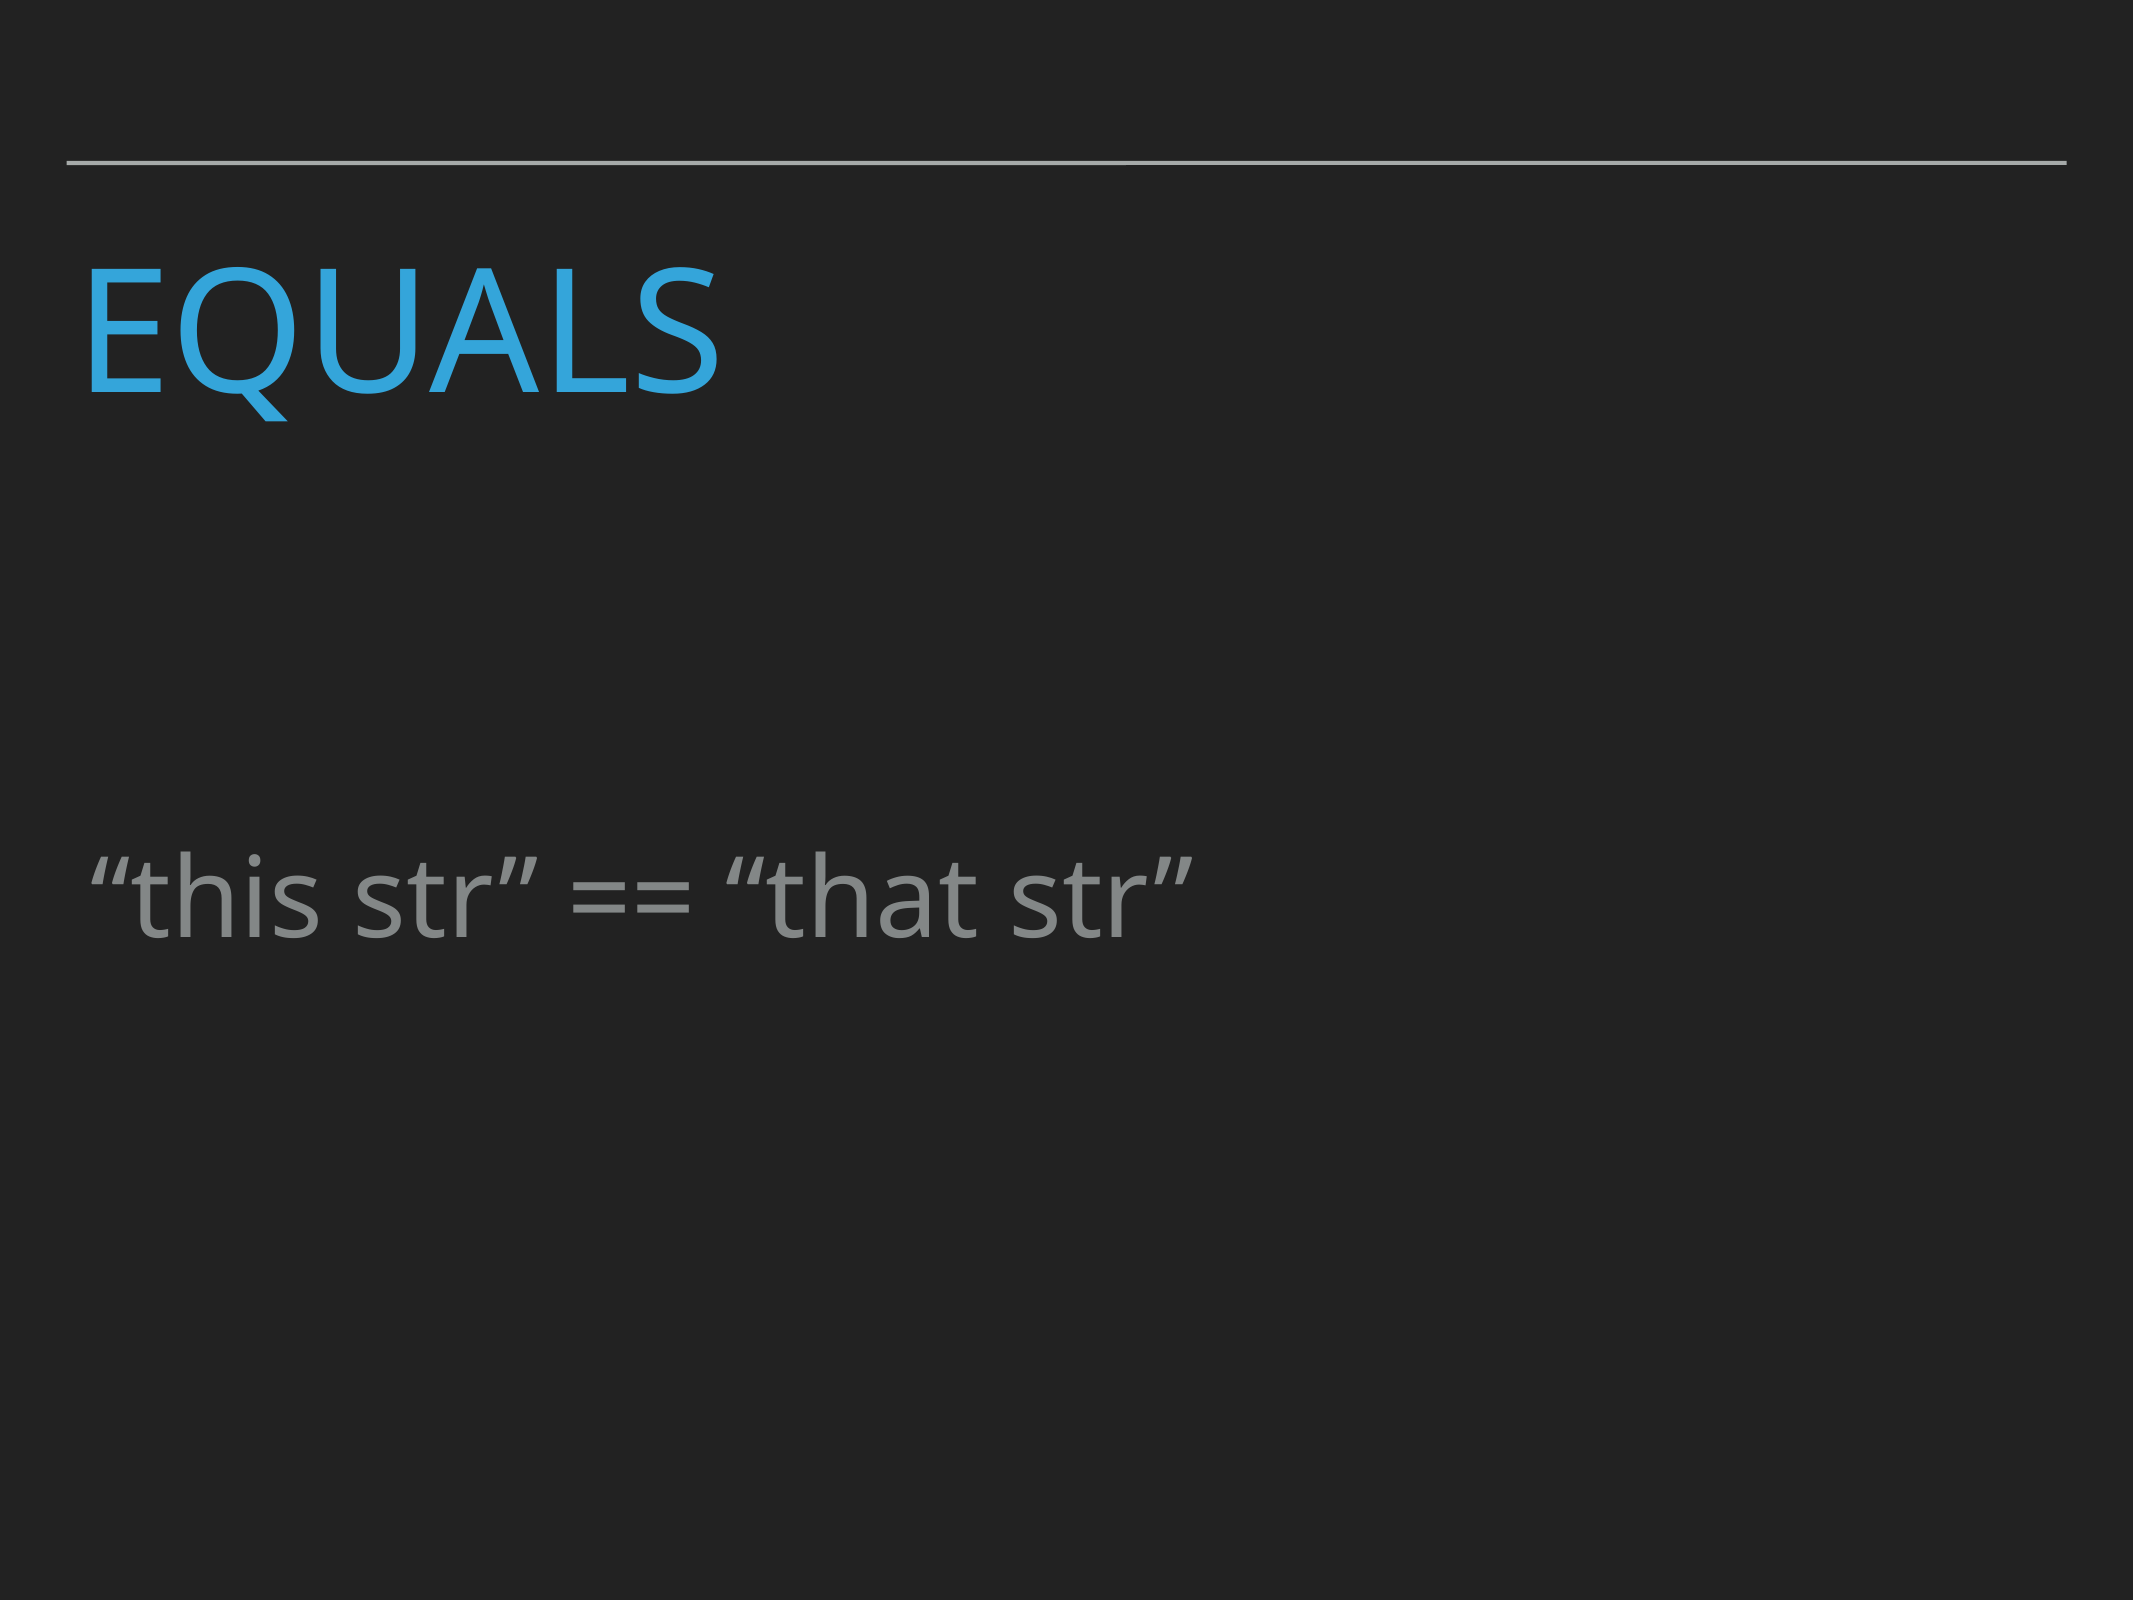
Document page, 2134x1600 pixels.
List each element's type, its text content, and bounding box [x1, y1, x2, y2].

text_box “this str” == “that str” [82, 631, 1987, 969]
title Equals [66, 251, 2068, 445]
